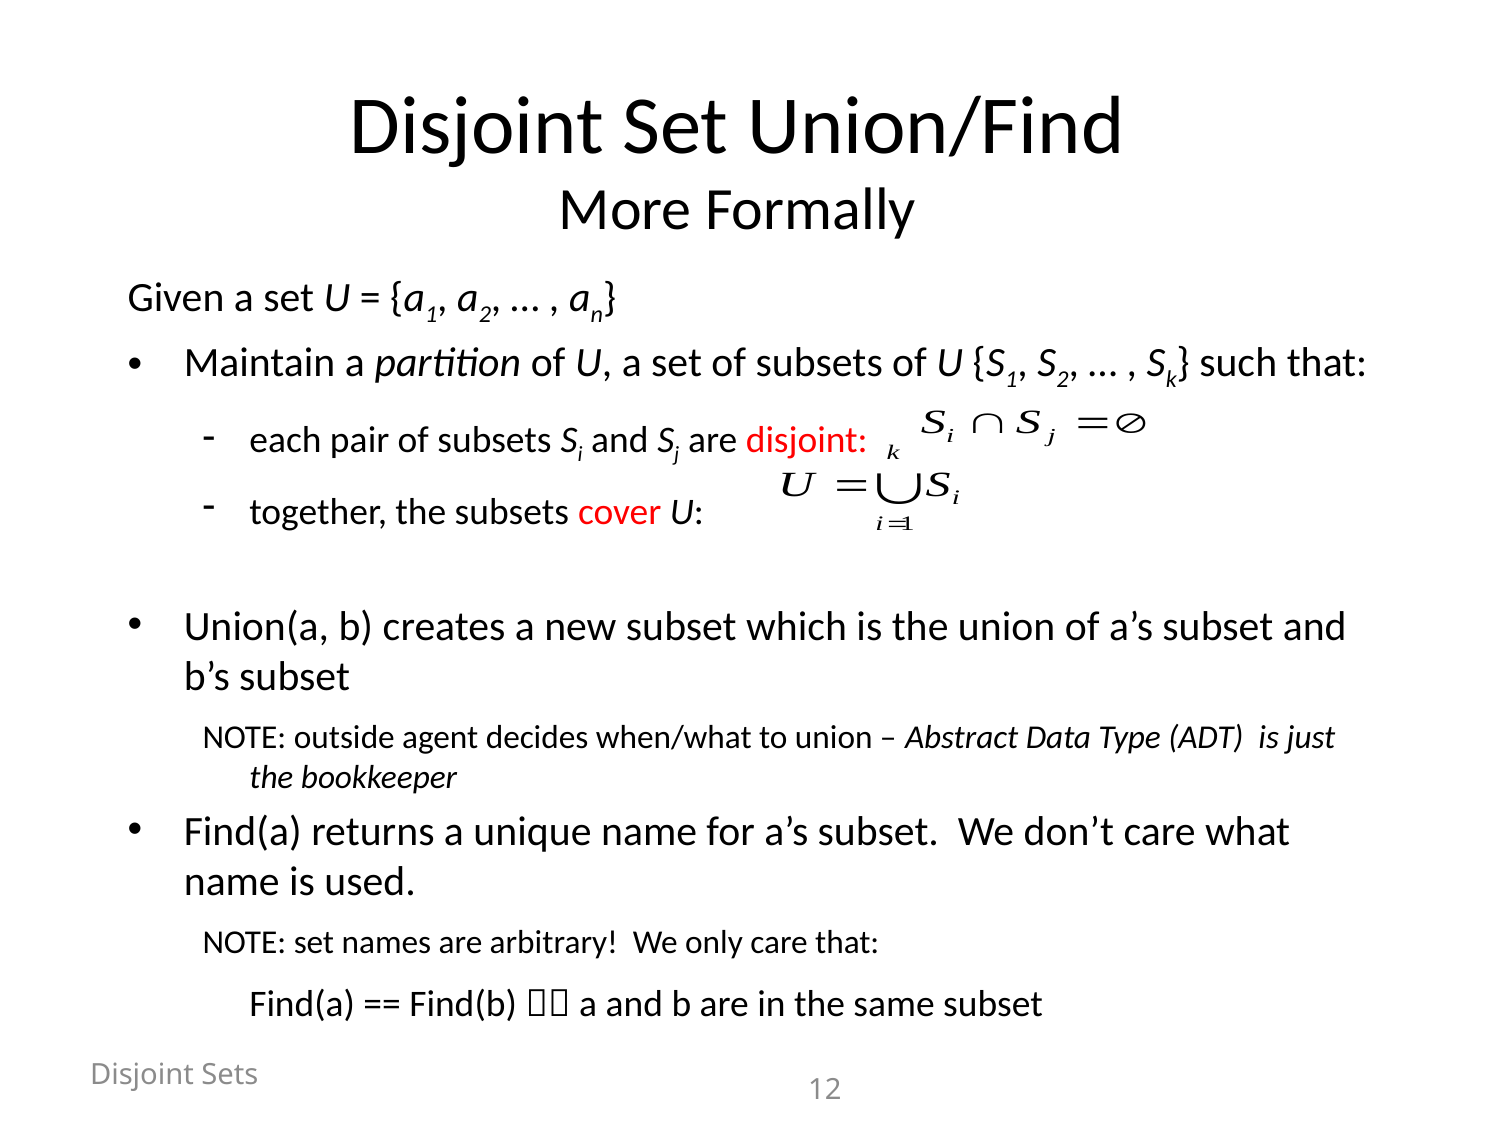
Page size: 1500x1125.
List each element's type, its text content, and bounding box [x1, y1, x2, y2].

title Disjoint Set Union/Find More Formally [99, 62, 1375, 250]
list Given a set U = {a1, a2, … , an} Maintain a partition of U, a set of subsets of U {S1, S2, … , Sk} such that: each pair of subsets Si and Sj are disjoint: together, the subsets cover U: Union(a, b) creates a new subset which is the union of a’s subset and b’s subset NOTE: outside agent decides when/what to union – Abstract Data Type (ADT) is just the bookkeeper Find(a) returns a unique name for a’s subset. We don’t care what name is used. NOTE: set names are arbitrary! We only care that: Find(a) == Find(b)  a and b are in the same subset [112, 262, 1400, 1038]
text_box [912, 399, 1163, 454]
footer 12 [512, 1042, 988, 1103]
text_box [774, 437, 976, 538]
slide_number Disjoint Sets [75, 1042, 425, 1103]
